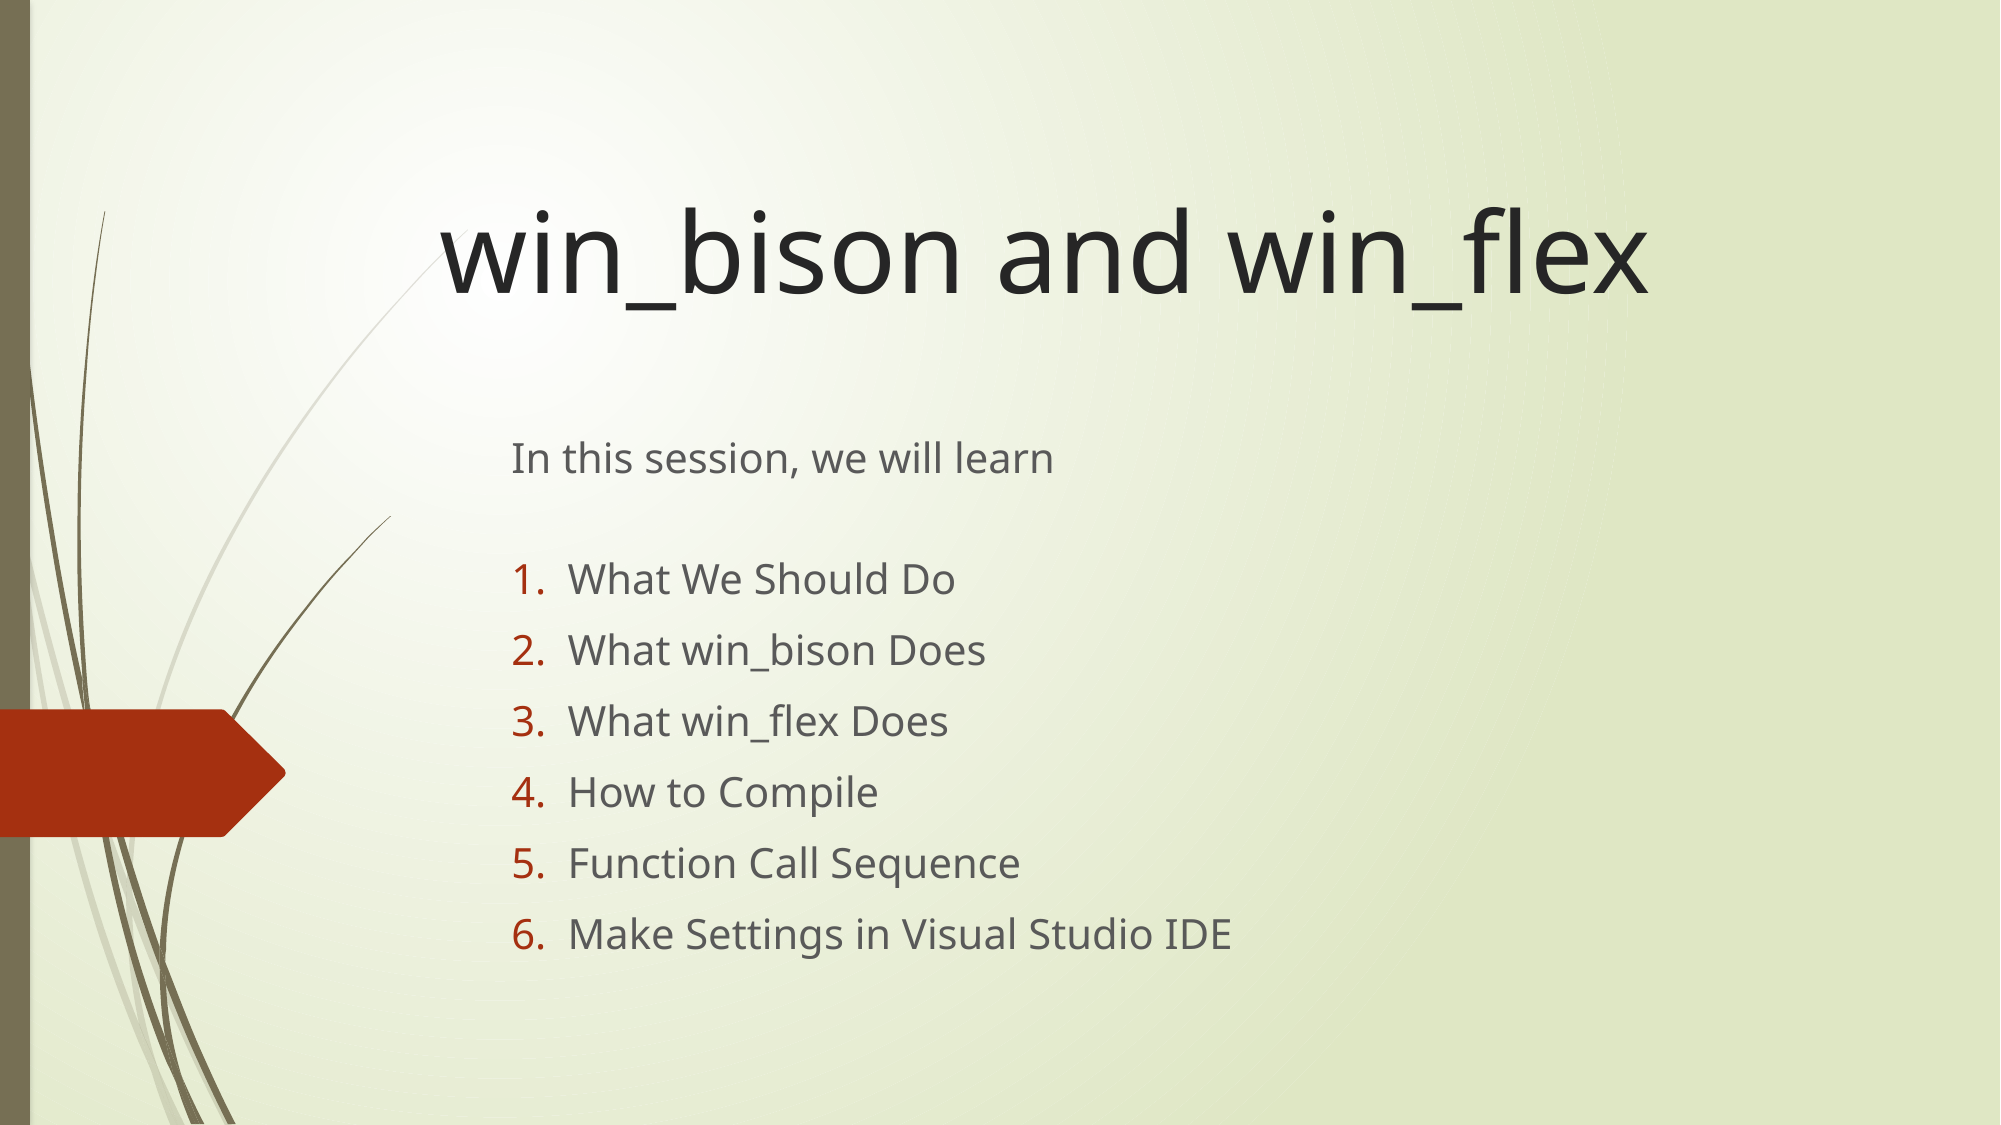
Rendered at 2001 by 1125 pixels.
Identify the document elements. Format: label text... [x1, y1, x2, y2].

subtitle In this session, we will learn What We Should Do What win_bison Does What win_flex Does How to Compile Function Call Sequence Make Settings in Visual Studio IDE [496, 424, 1480, 998]
title win_bison and win_flex [424, 103, 1846, 324]
